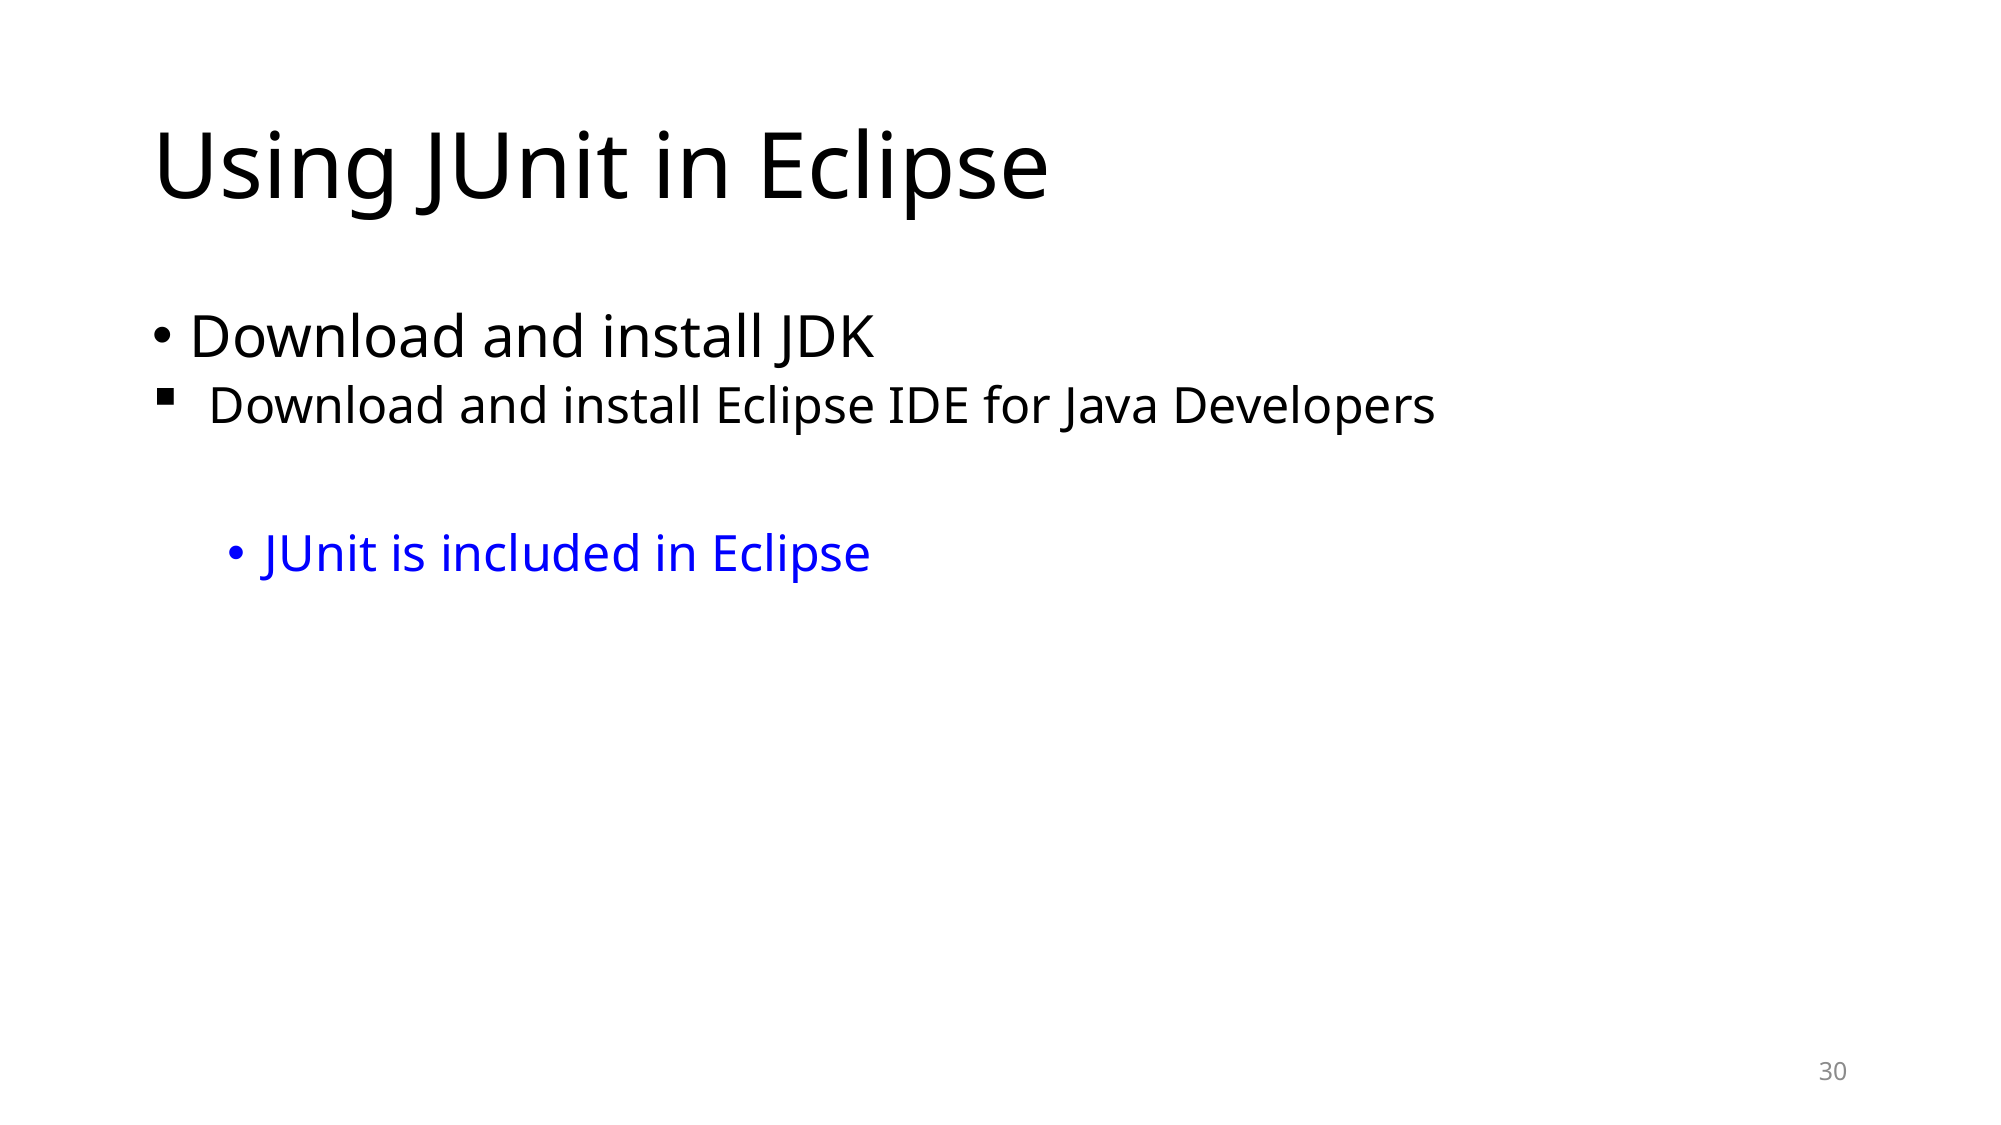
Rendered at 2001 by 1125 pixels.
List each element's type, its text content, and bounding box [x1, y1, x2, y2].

list Download and install JDK Download and install Eclipse IDE for Java Developers JUnit is included in Eclipse [137, 299, 1863, 1014]
title Using JUnit in Eclipse [137, 59, 1863, 278]
slide_number 30 [1412, 1042, 1863, 1103]
